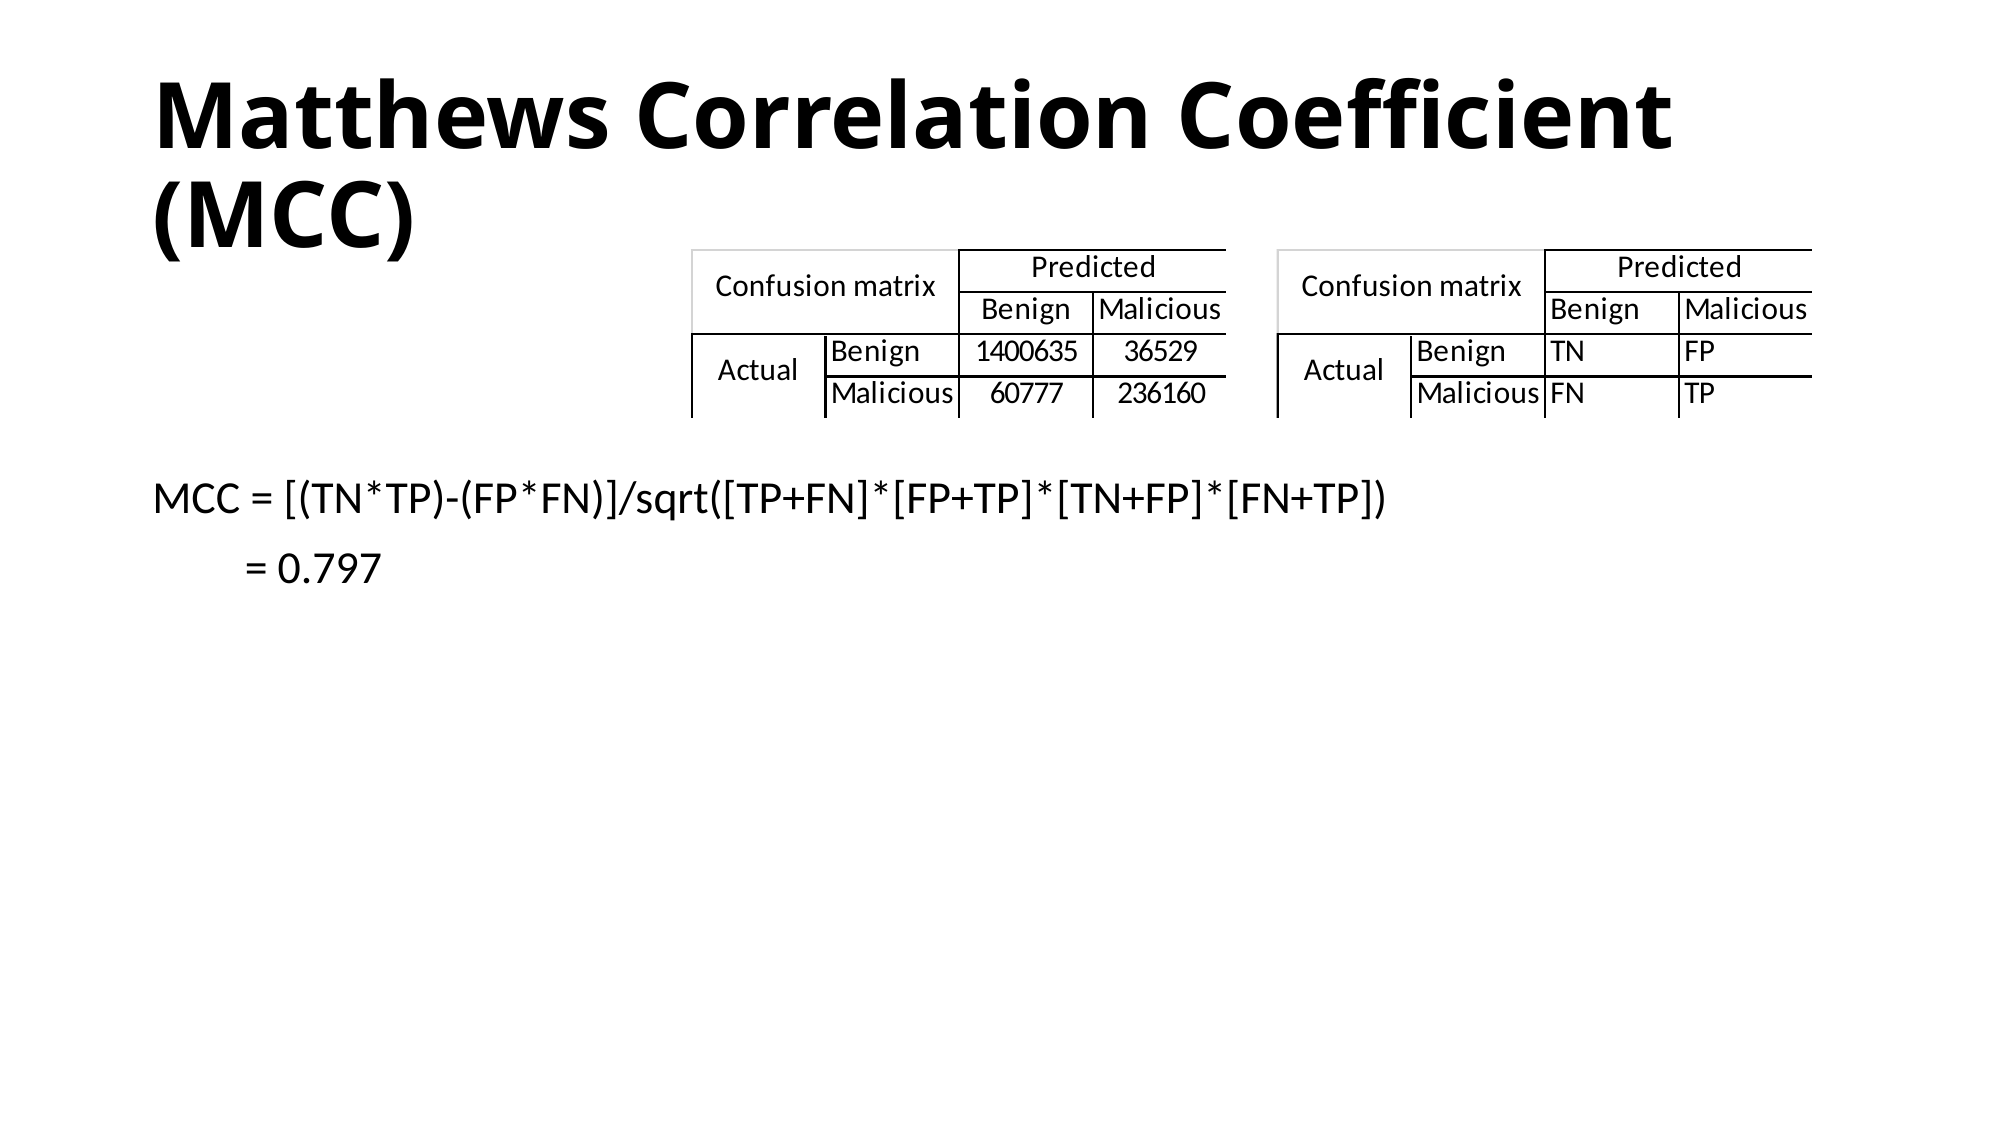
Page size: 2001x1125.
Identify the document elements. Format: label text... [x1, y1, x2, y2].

list MCC = [(TN*TP)-(FP*FN)]/sqrt([TP+FN]*[FP+TP]*[TN+FP]*[FN+TP]) = 0.797 [137, 466, 1863, 1014]
picture [1276, 249, 1814, 420]
picture [690, 249, 1229, 420]
title Matthews Correlation Coefficient (MCC) [137, 59, 1863, 278]
